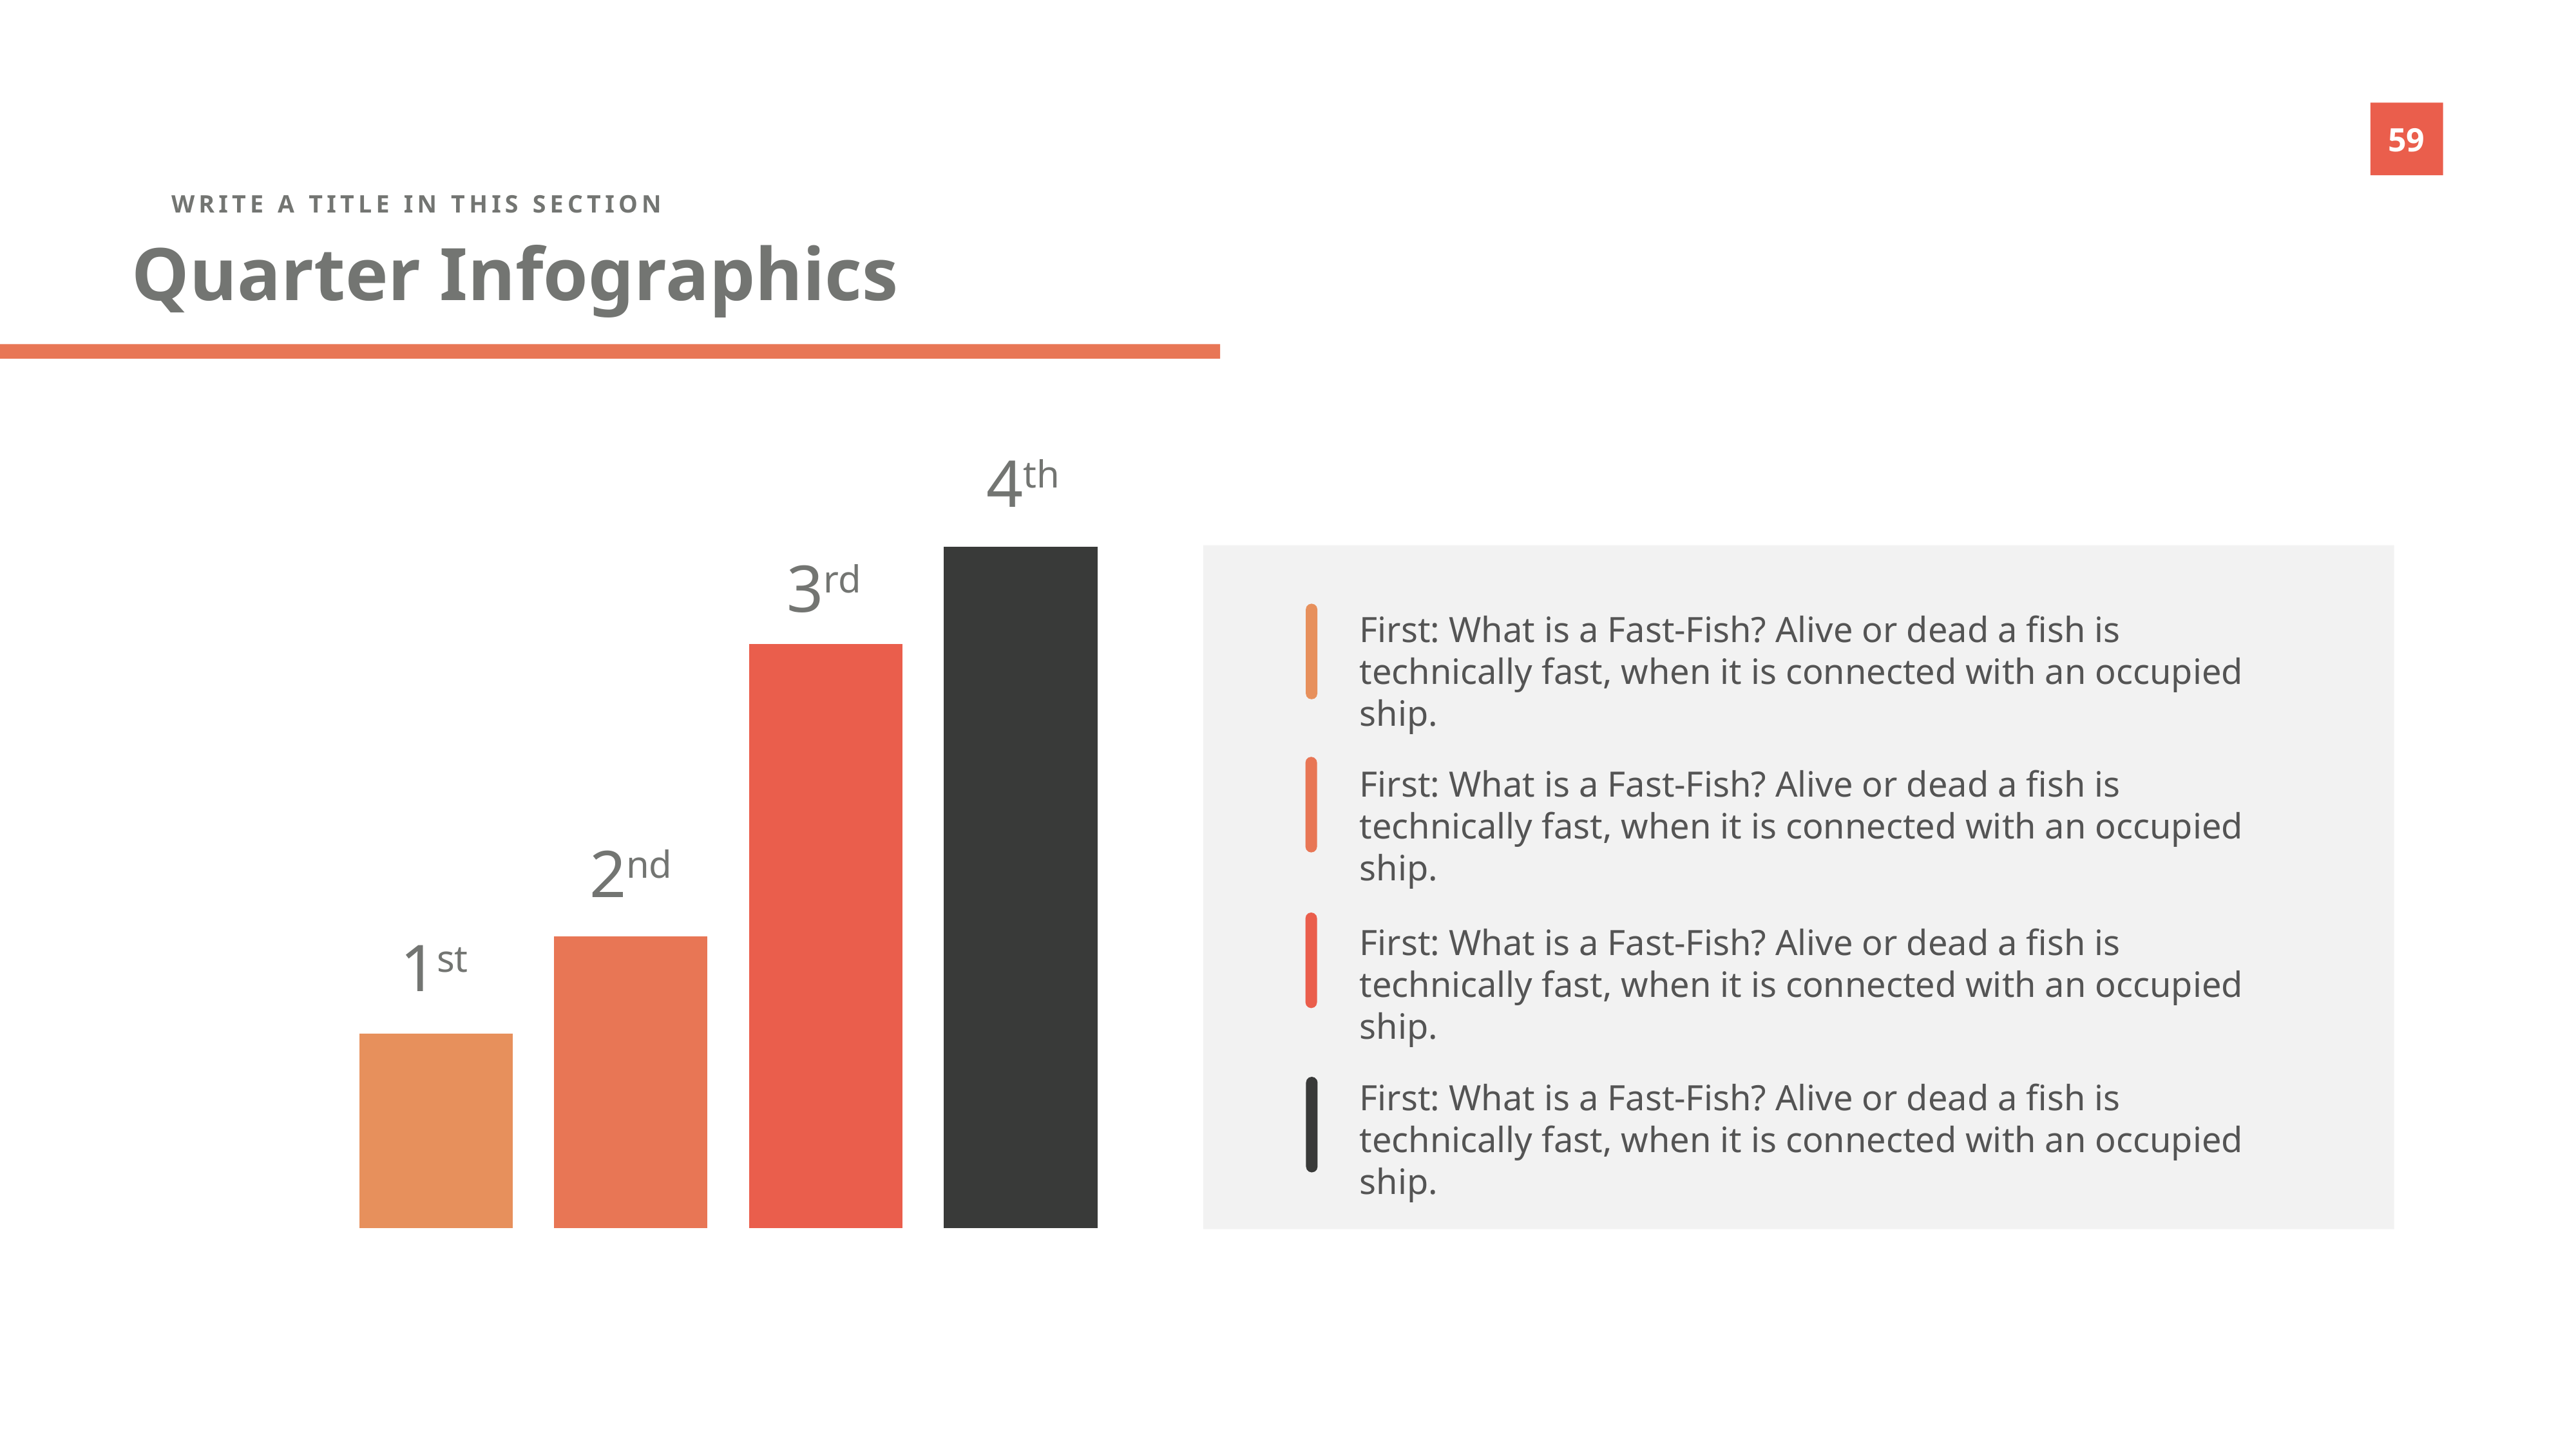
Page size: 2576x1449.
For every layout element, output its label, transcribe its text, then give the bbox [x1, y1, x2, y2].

text_box First: What is a Fast-Fish? Alive or dead a fish is technically fast, when it is connected with an occupied ship. [1350, 916, 2275, 1052]
text_box [1304, 756, 1318, 854]
text_box First: What is a Fast-Fish? Alive or dead a fish is technically fast, when it is connected with an occupied ship. [1350, 1070, 2275, 1206]
text_box [1305, 1075, 1319, 1173]
text_box [1288, 545, 2394, 1229]
chart [168, 433, 1288, 1245]
text_box First: What is a Fast-Fish? Alive or dead a fish is technically fast, when it is connected with an occupied ship. [1350, 602, 2275, 738]
text_box [0, 343, 1221, 359]
text_box WRITE A TITLE IN THIS SECTION [162, 184, 672, 223]
text_box First: What is a Fast-Fish? Alive or dead a fish is technically fast, when it is connected with an occupied ship. [1350, 757, 2275, 893]
text_box [1304, 911, 1318, 1009]
text_box Quarter Infographics [122, 223, 908, 320]
text_box [1305, 603, 1319, 700]
